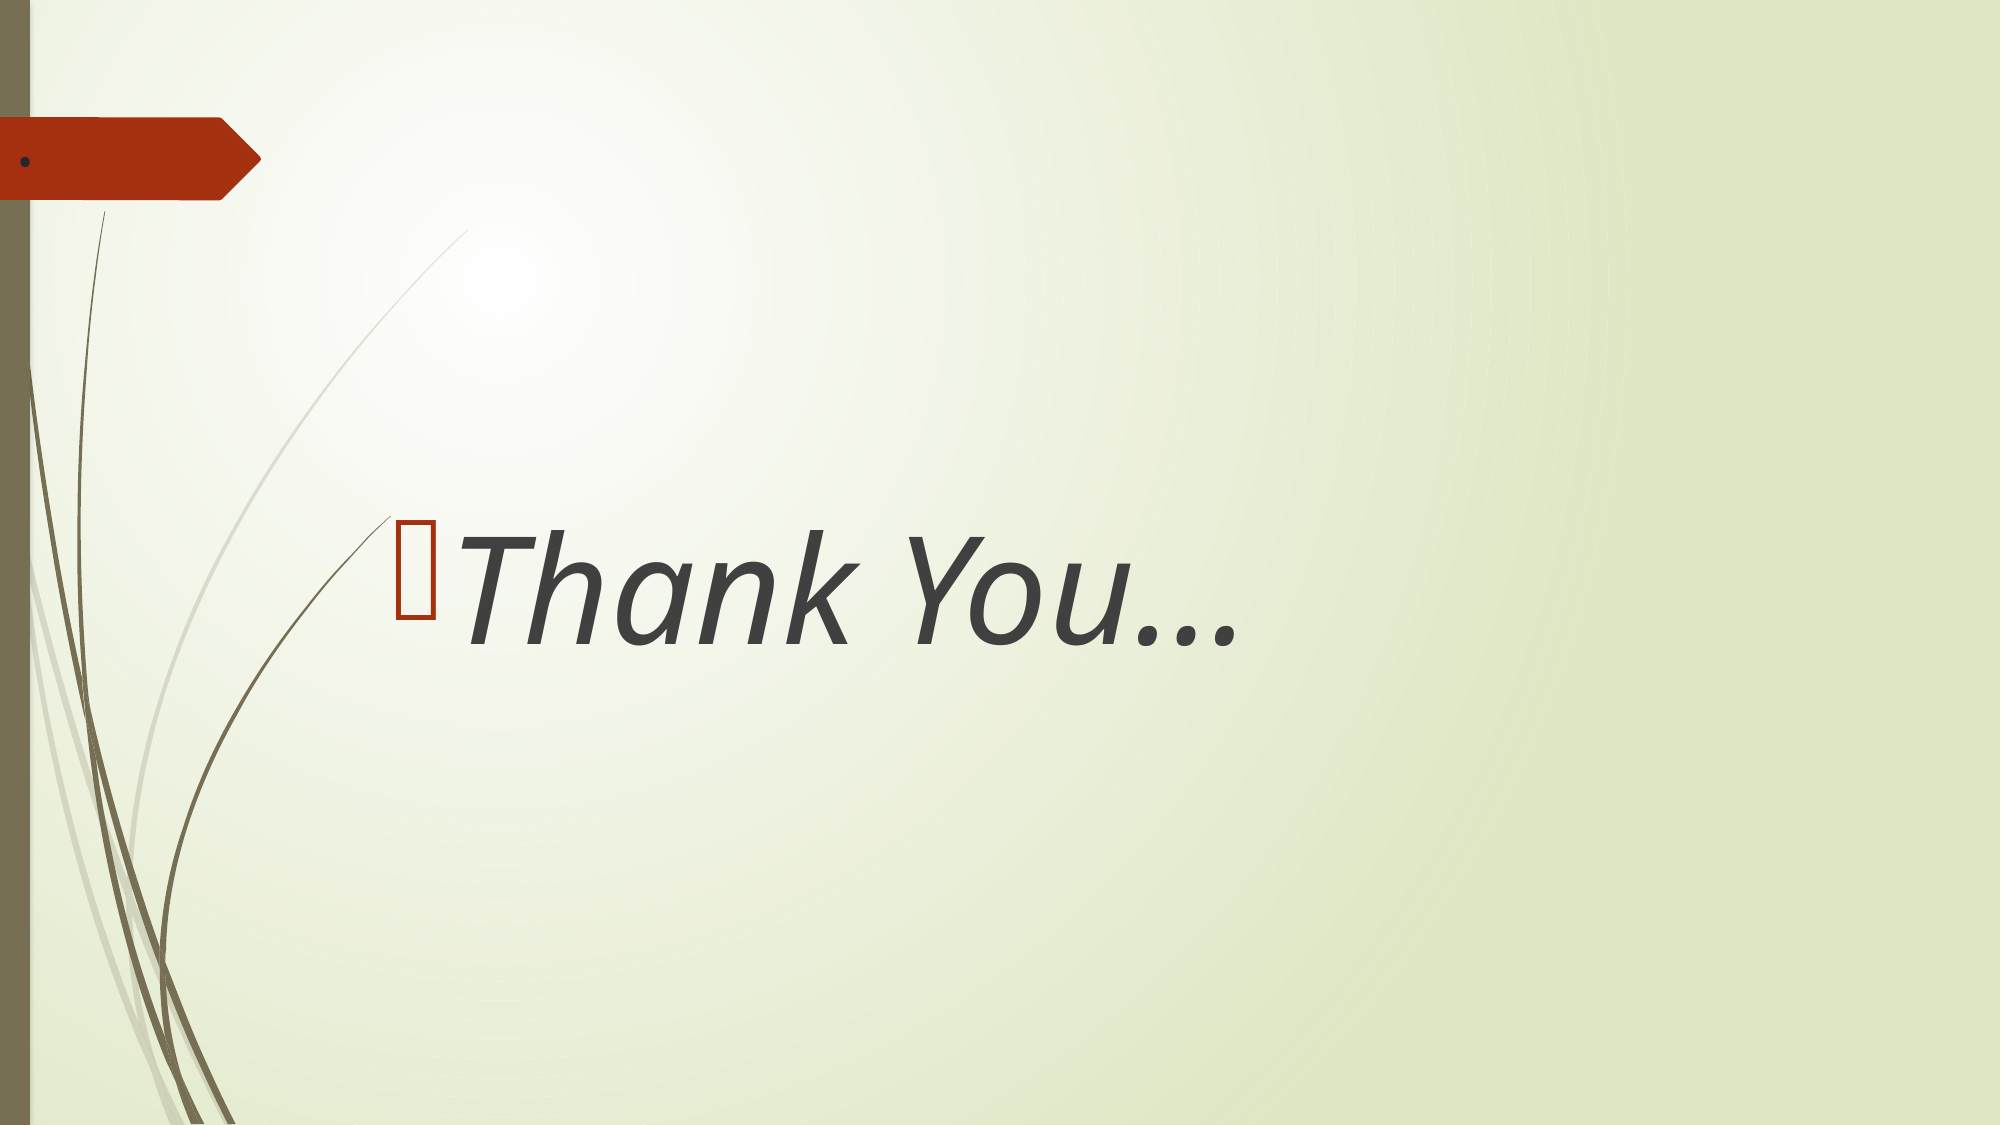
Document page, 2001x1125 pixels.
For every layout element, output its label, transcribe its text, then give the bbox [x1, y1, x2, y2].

title . [0, 84, 1462, 295]
list Thank You… [376, 486, 1840, 1107]
